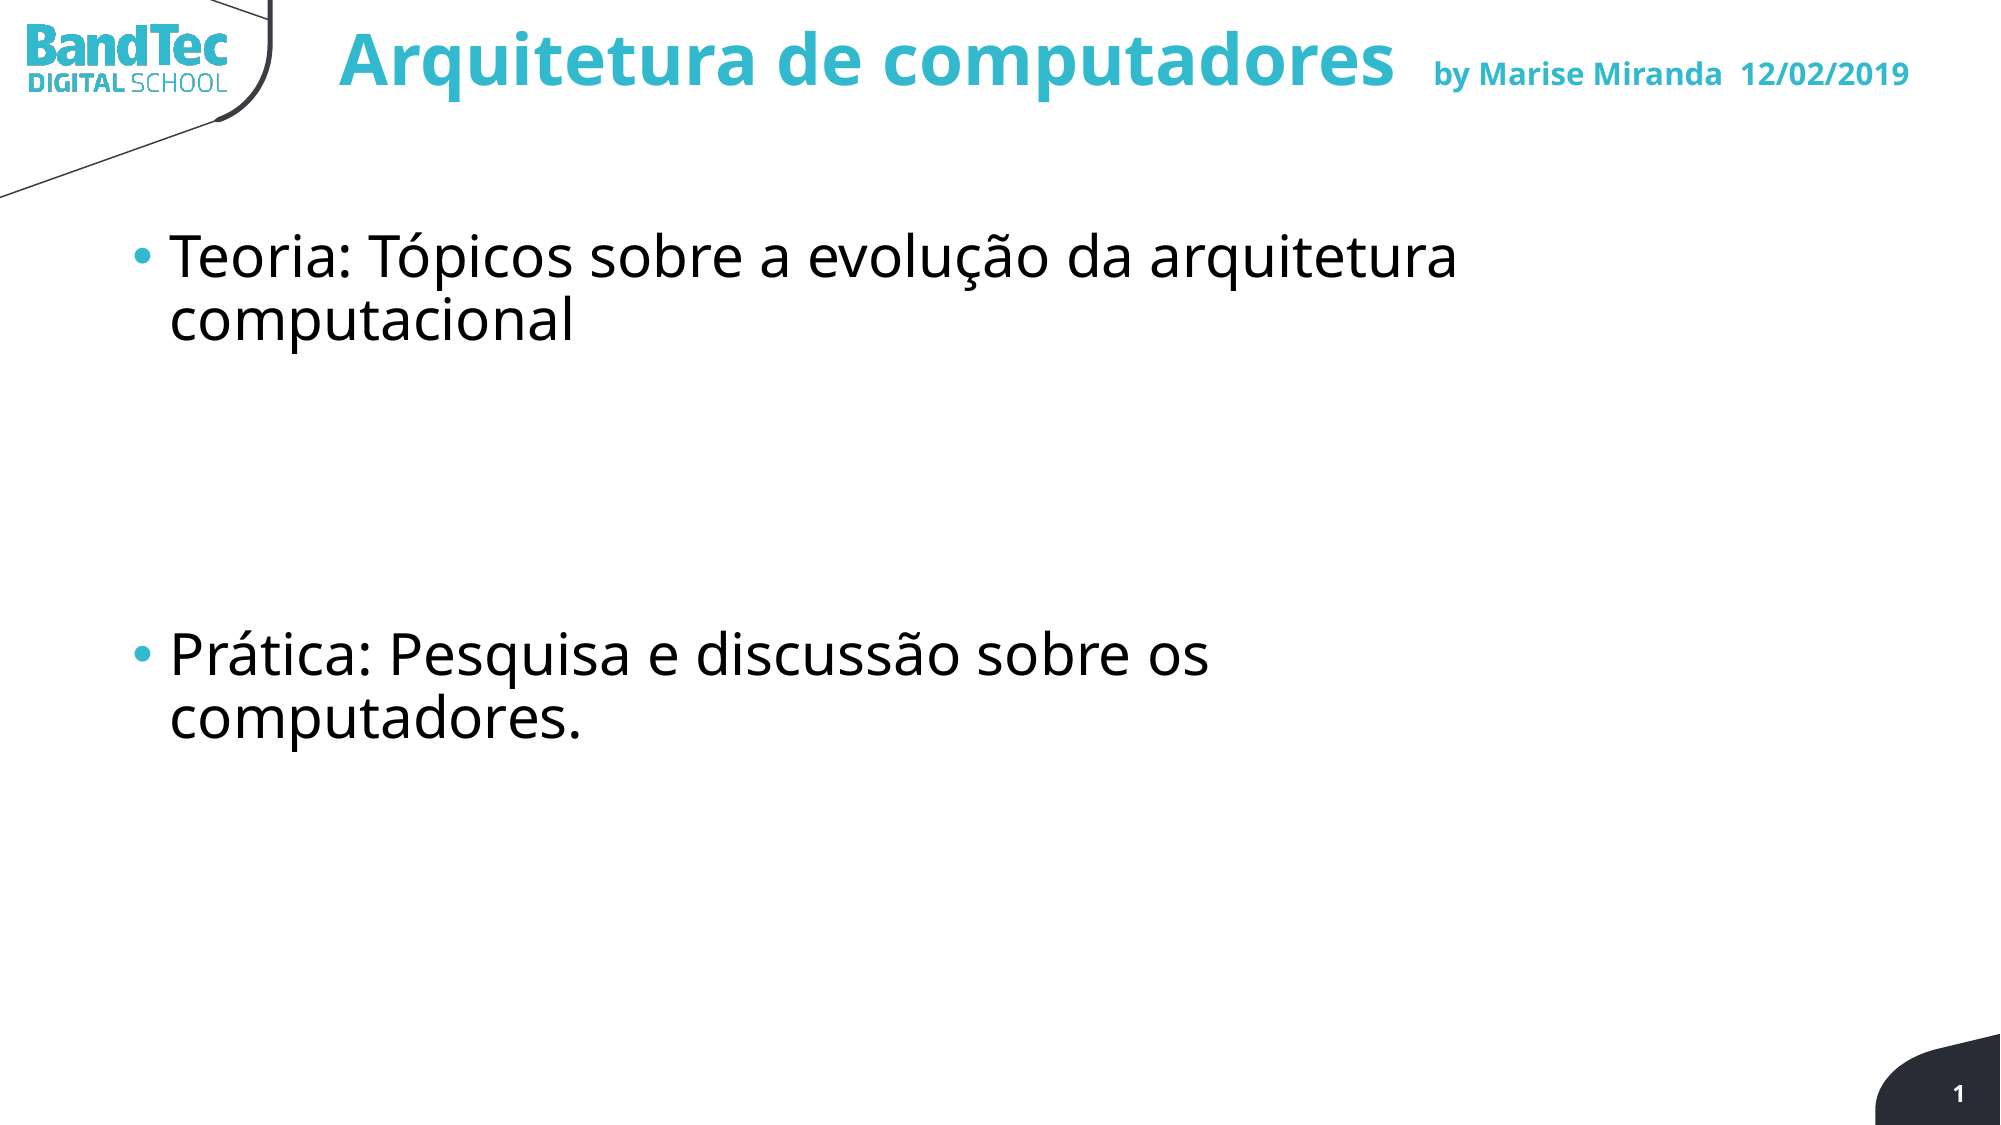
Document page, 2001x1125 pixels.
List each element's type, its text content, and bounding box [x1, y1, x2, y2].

slide_number 1 [1875, 1076, 1970, 1109]
list Arquitetura de computadores by Marise Miranda 12/02/2019 [325, 16, 1930, 130]
picture [27, 24, 227, 99]
list Teoria: Tópicos sobre a evolução da arquitetura computacional Prática: Pesquisa e discussão sobre os computadores. [117, 219, 1520, 1077]
